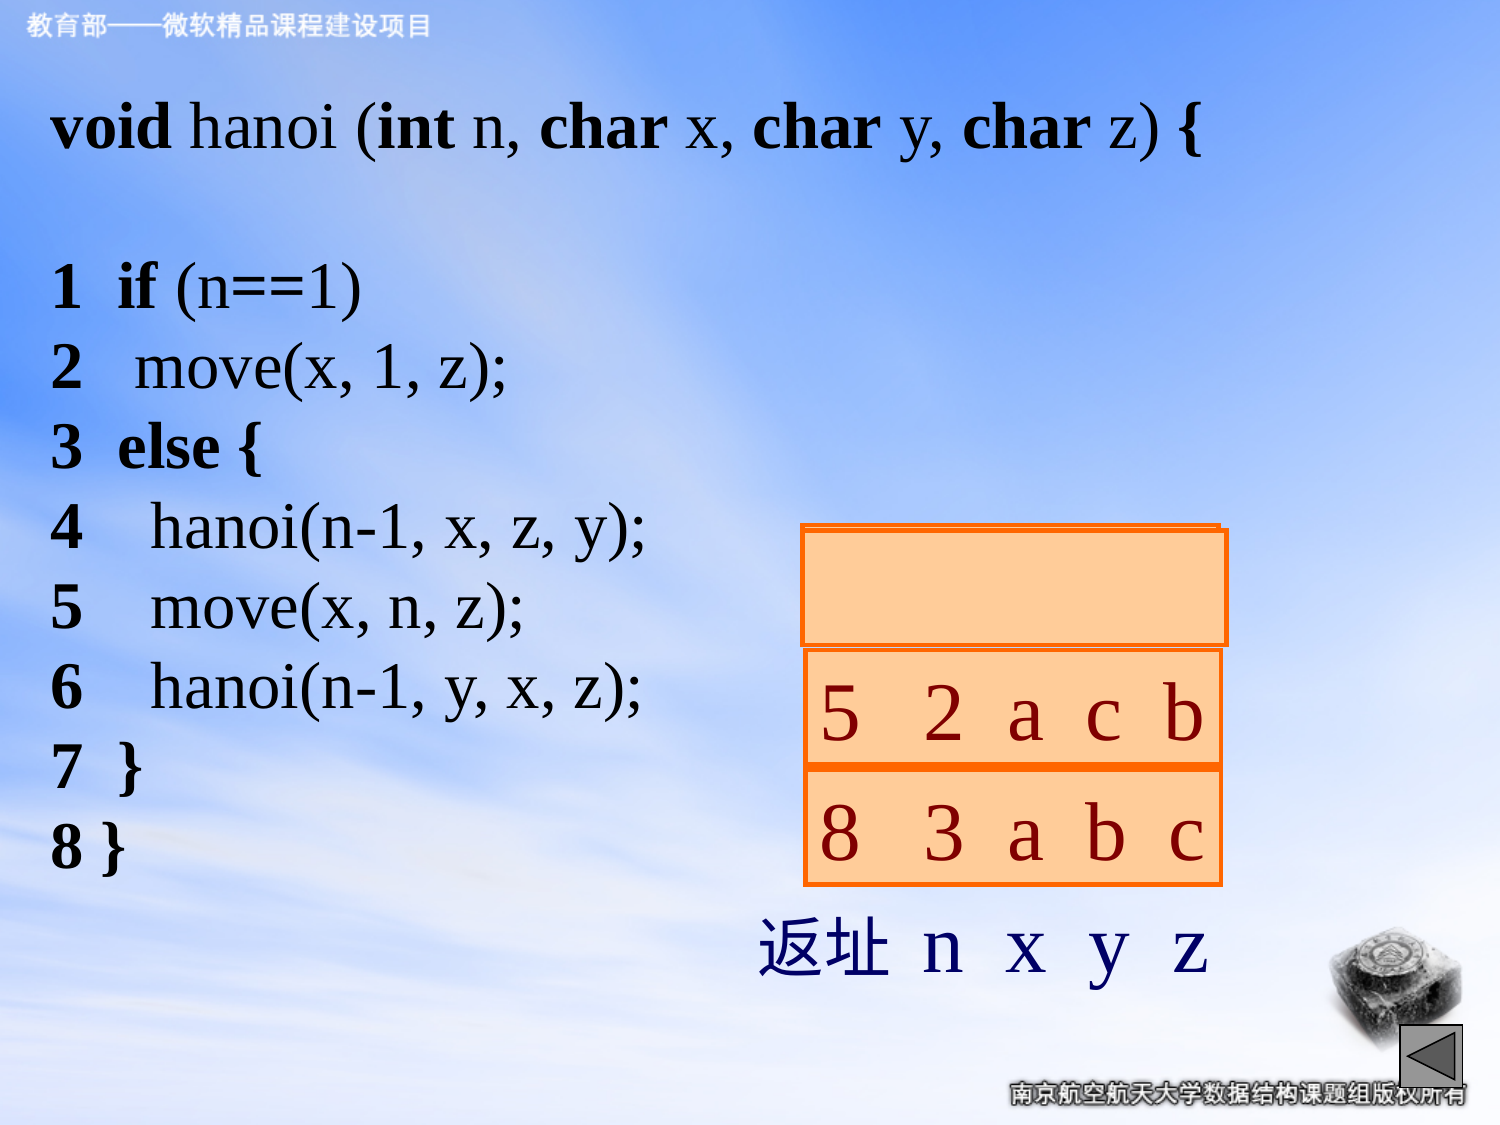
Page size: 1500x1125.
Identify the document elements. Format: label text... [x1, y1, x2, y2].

picture [0, 0, 1500, 1125]
text_box [802, 530, 1227, 645]
text_box void hanoi (int n, char x, char y, char z) { 1 if (n==1) 2 move(x, 1, z); 3 else { 4 hanoi(n-1, x, z, y); 5 move(x, n, z); 6 hanoi(n-1, y, x, z); 7 } 8 } [35, 74, 1219, 890]
text_box [1399, 1024, 1463, 1088]
text_box 返址 n x y z [743, 881, 1224, 997]
